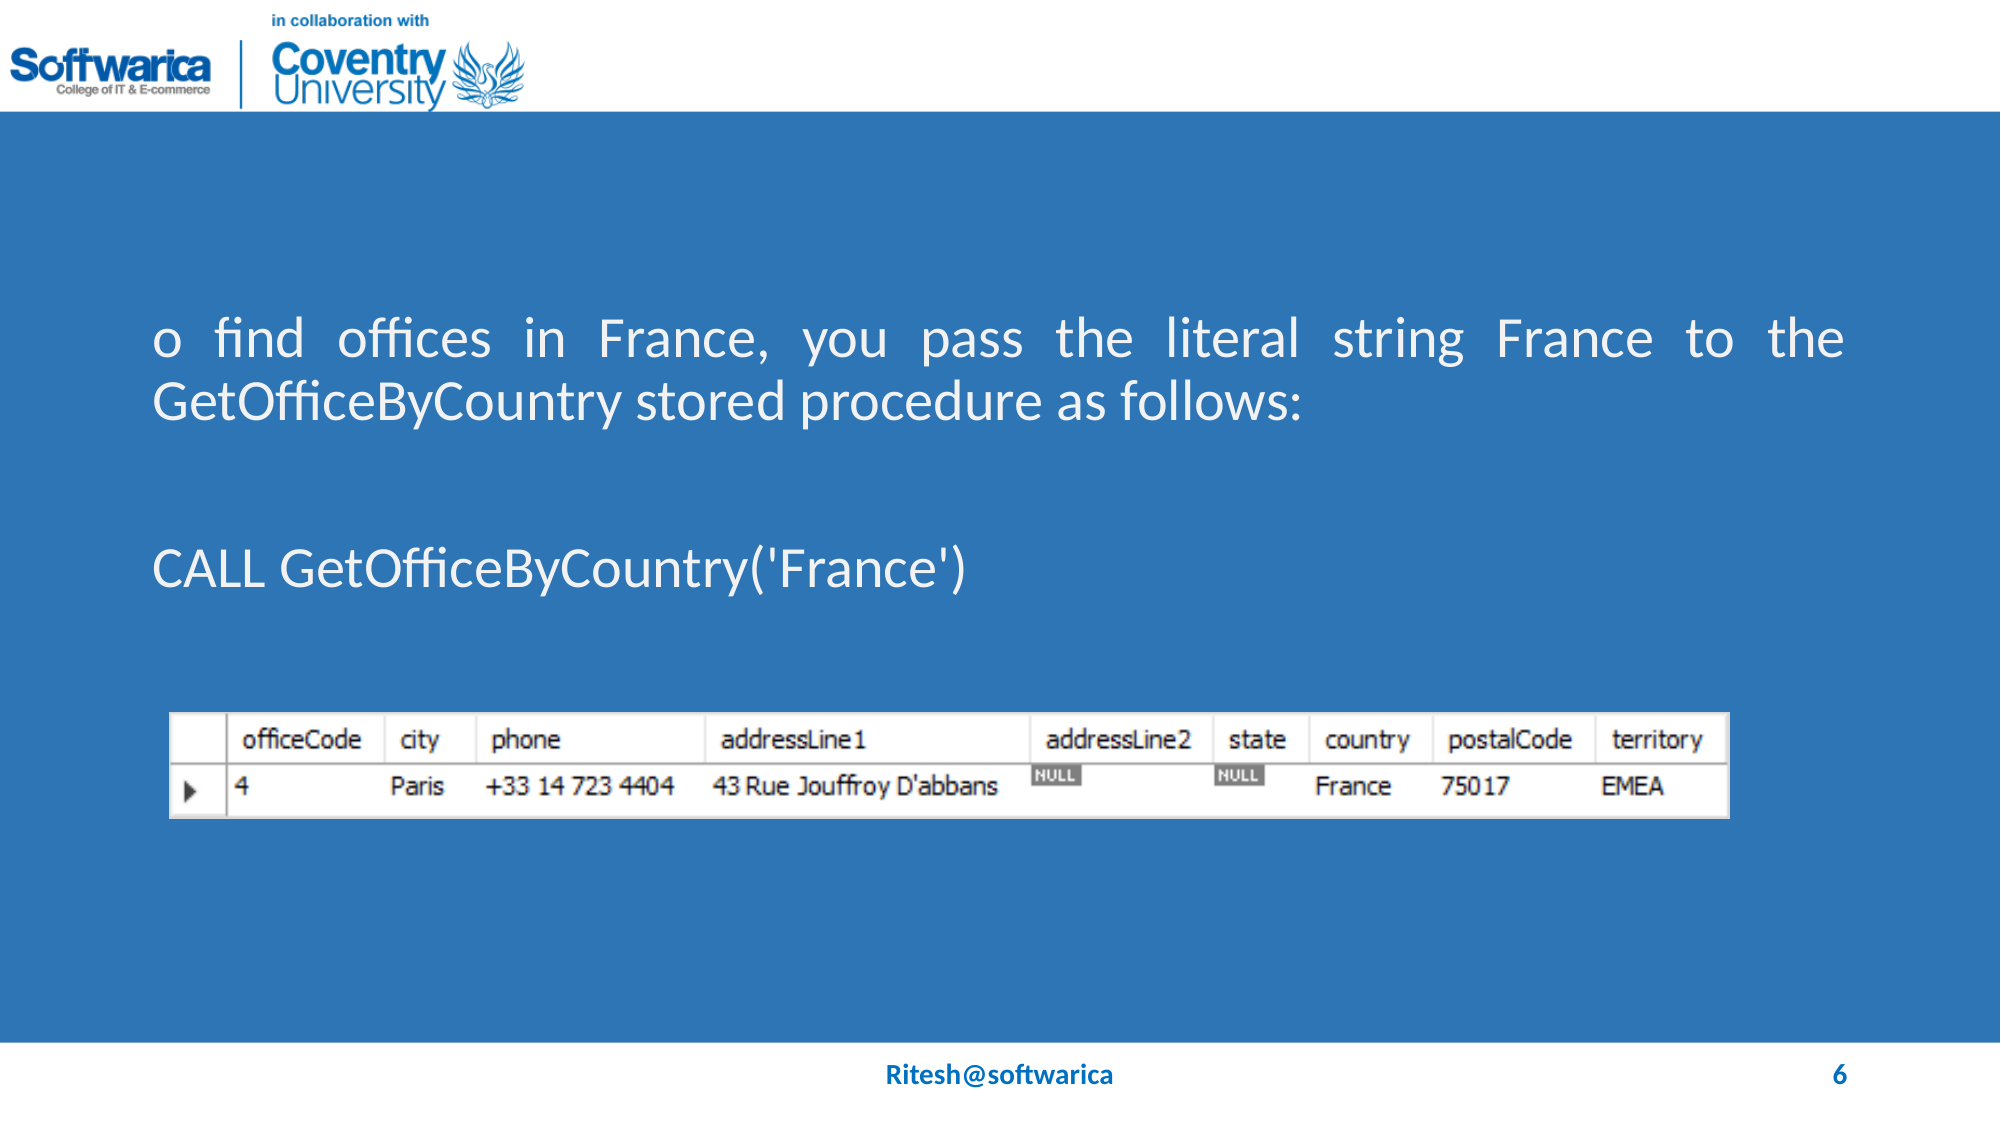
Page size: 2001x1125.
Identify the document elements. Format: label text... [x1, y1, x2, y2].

slide_number 6 [1412, 1042, 1863, 1103]
picture [169, 712, 1730, 819]
picture [10, 14, 525, 112]
list o find offices in France, you pass the literal string France to the GetOfficeByCountry stored procedure as follows: CALL GetOfficeByCountry('France') [137, 299, 1863, 1014]
footer Ritesh@softwarica [662, 1042, 1338, 1103]
